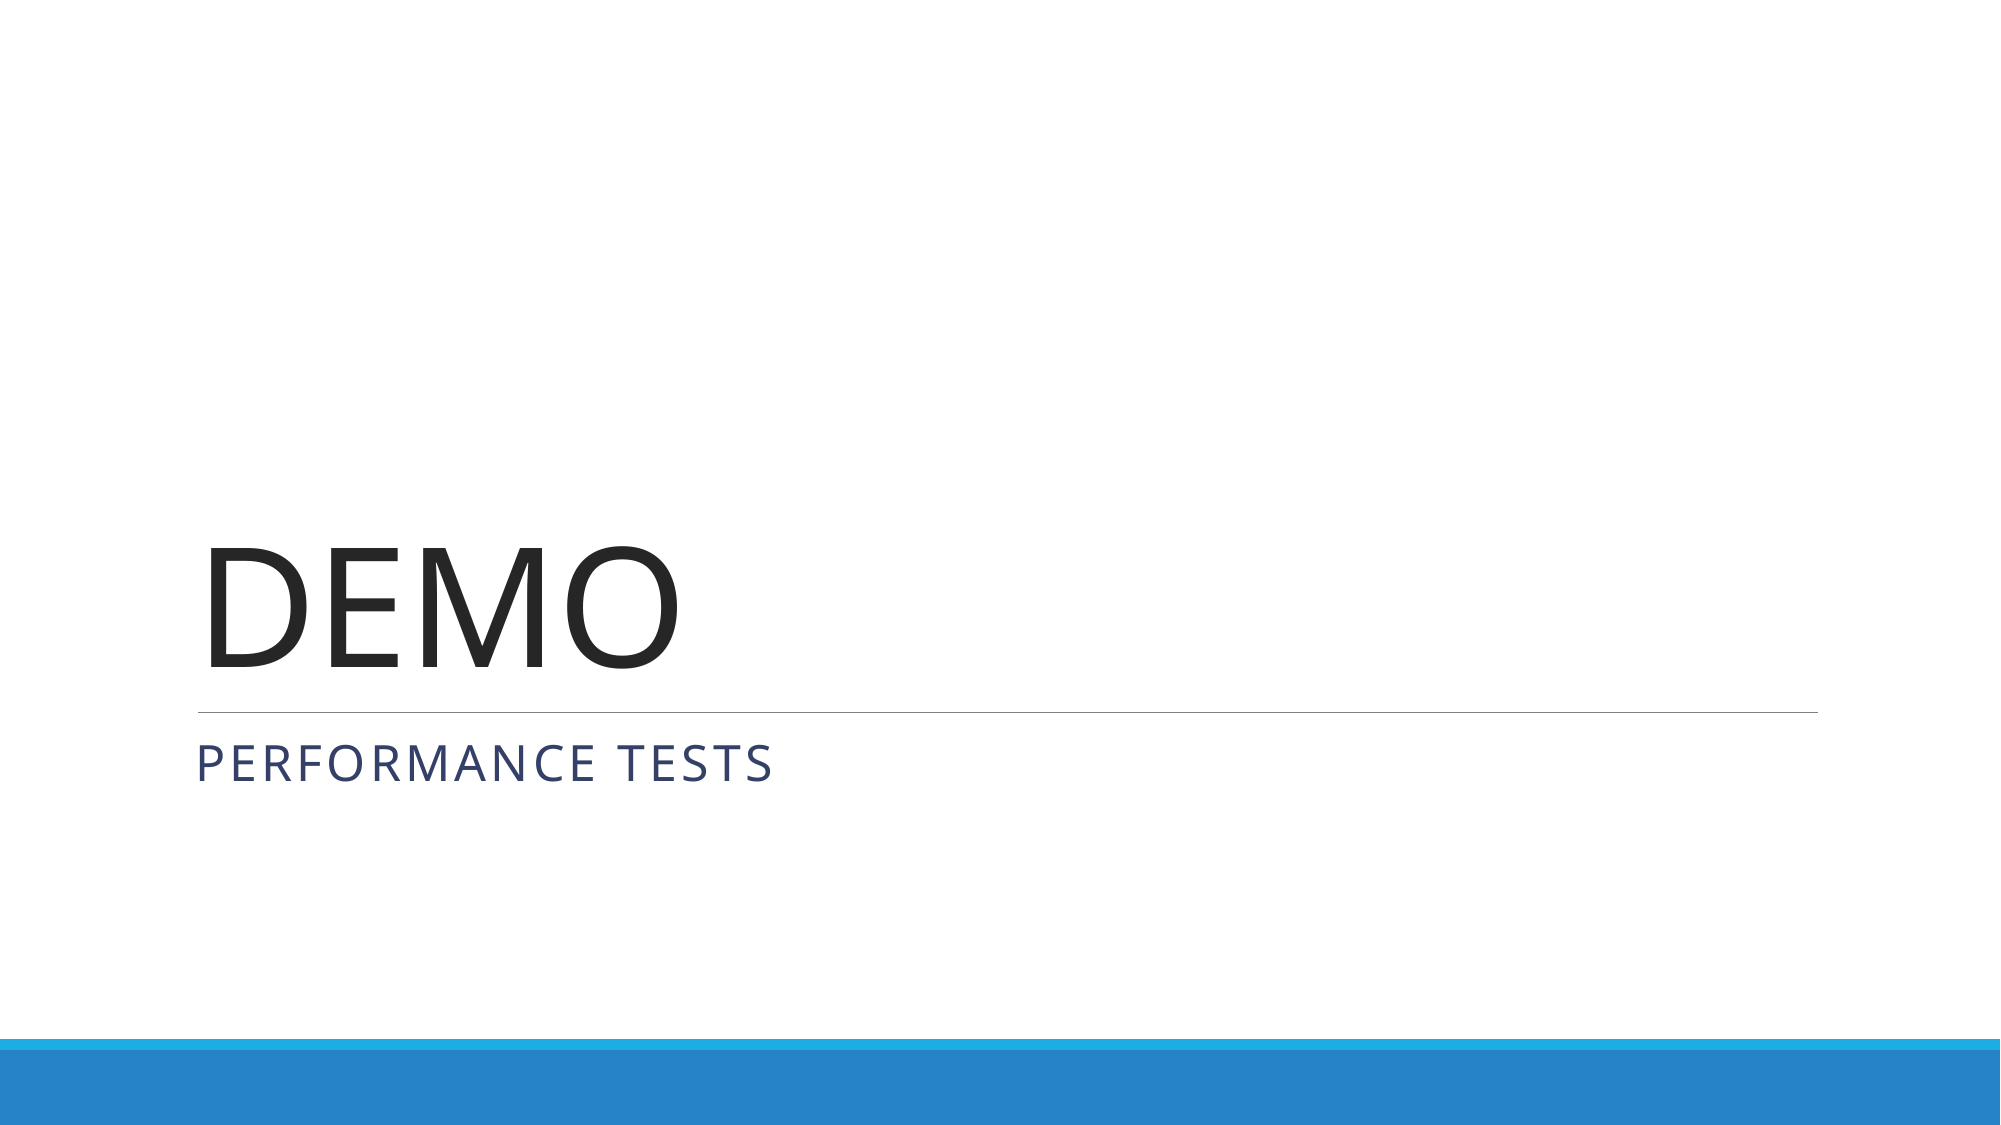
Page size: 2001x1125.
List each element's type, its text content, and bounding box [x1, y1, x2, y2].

title DEMO [180, 124, 1830, 710]
subtitle Performance TESTS [180, 730, 1831, 919]
